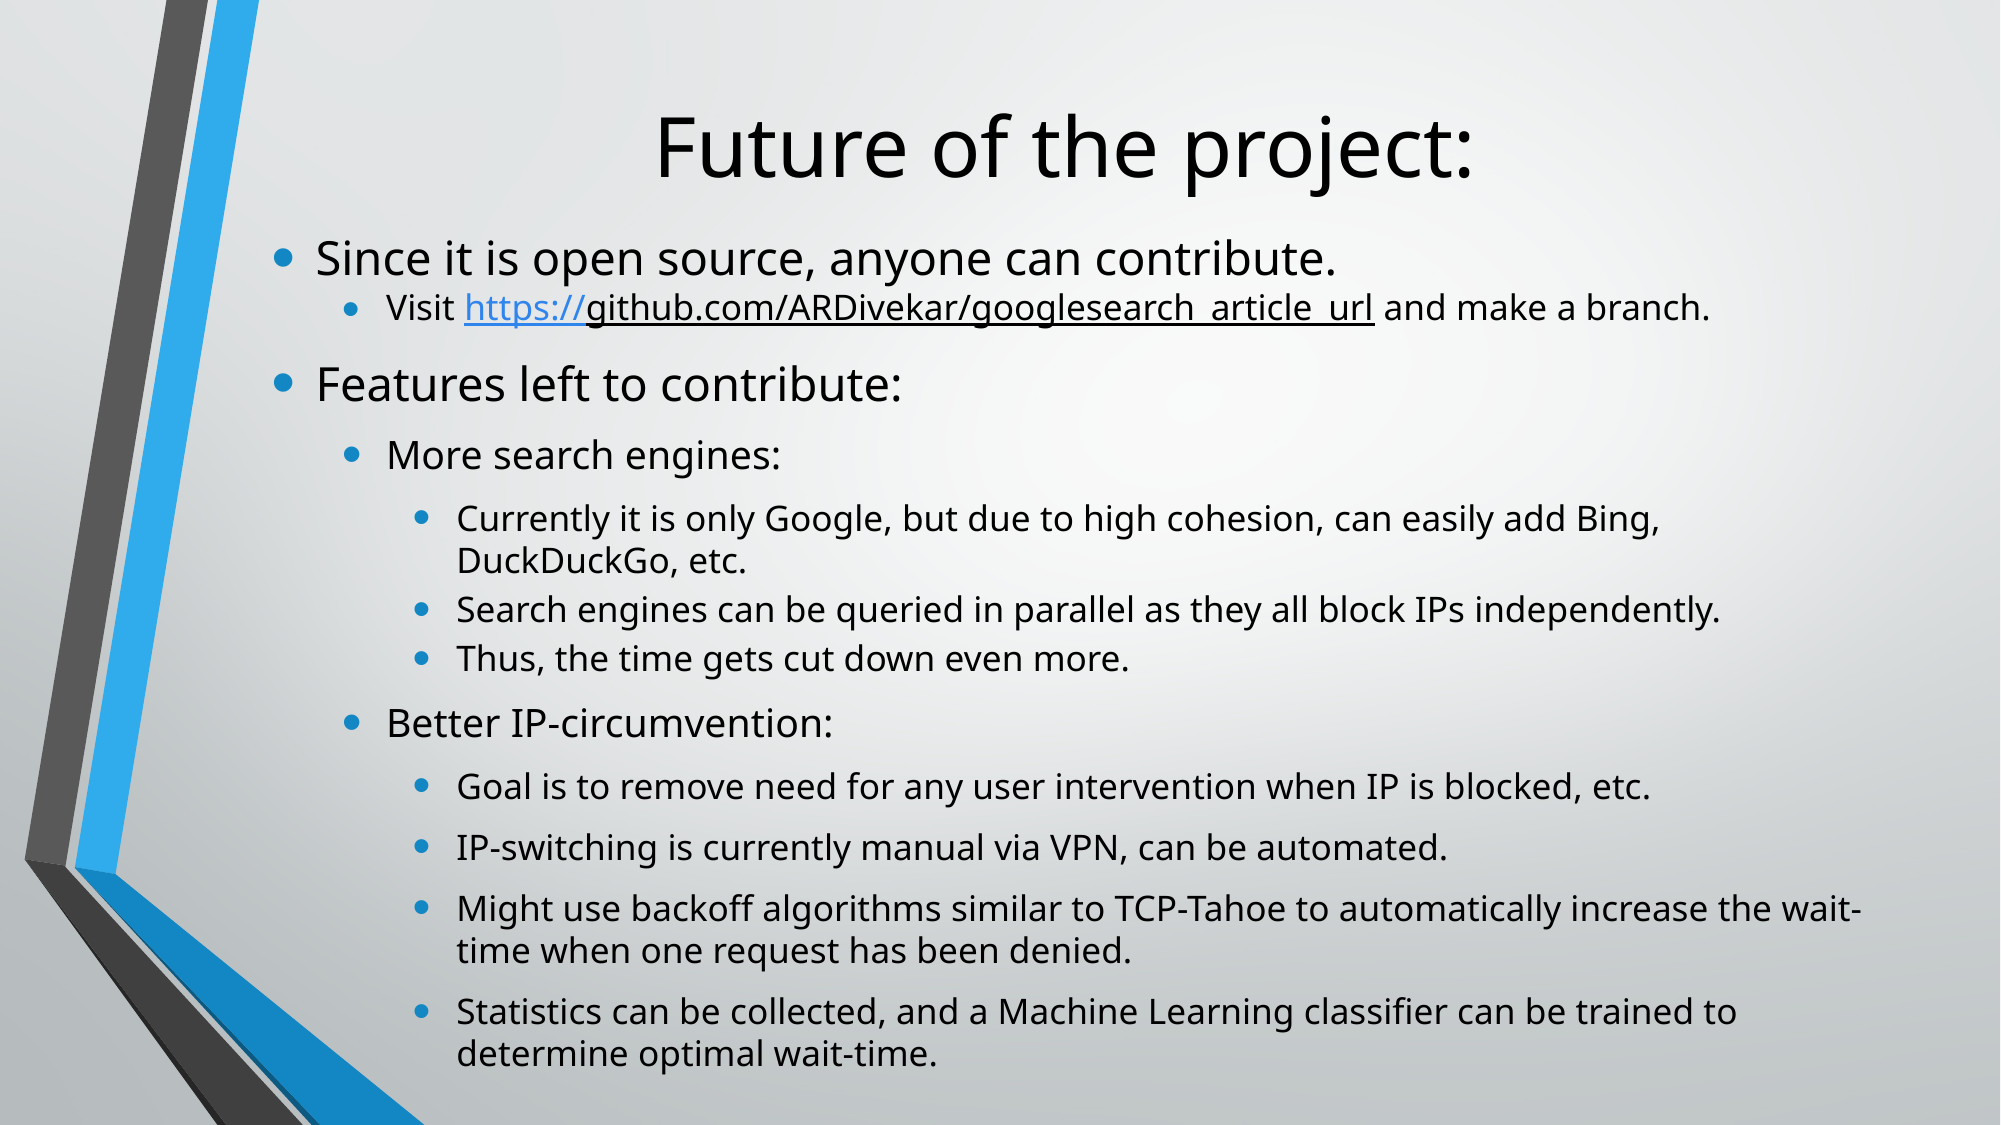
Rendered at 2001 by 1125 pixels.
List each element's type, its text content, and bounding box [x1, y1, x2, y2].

list Since it is open source, anyone can contribute. Visit https://github.com/ARDivekar/googlesearch_article_url and make a branch. Features left to contribute: More search engines: Currently it is only Google, but due to high cohesion, can easily add Bing, DuckDuckGo, etc. Search engines can be queried in parallel as they all block IPs independently. Thus, the time gets cut down even more. Better IP-circumvention: Goal is to remove need for any user intervention when IP is blocked, etc. IP-switching is currently manual via VPN, can be automated. Might use backoff algorithms similar to TCP-Tahoe to automatically increase the wait-time when one request has been denied. Statistics can be collected, and a Machine Learning classifier can be trained to determine optimal wait-time. [256, 220, 1900, 1082]
title Future of the project: [243, 0, 1887, 288]
